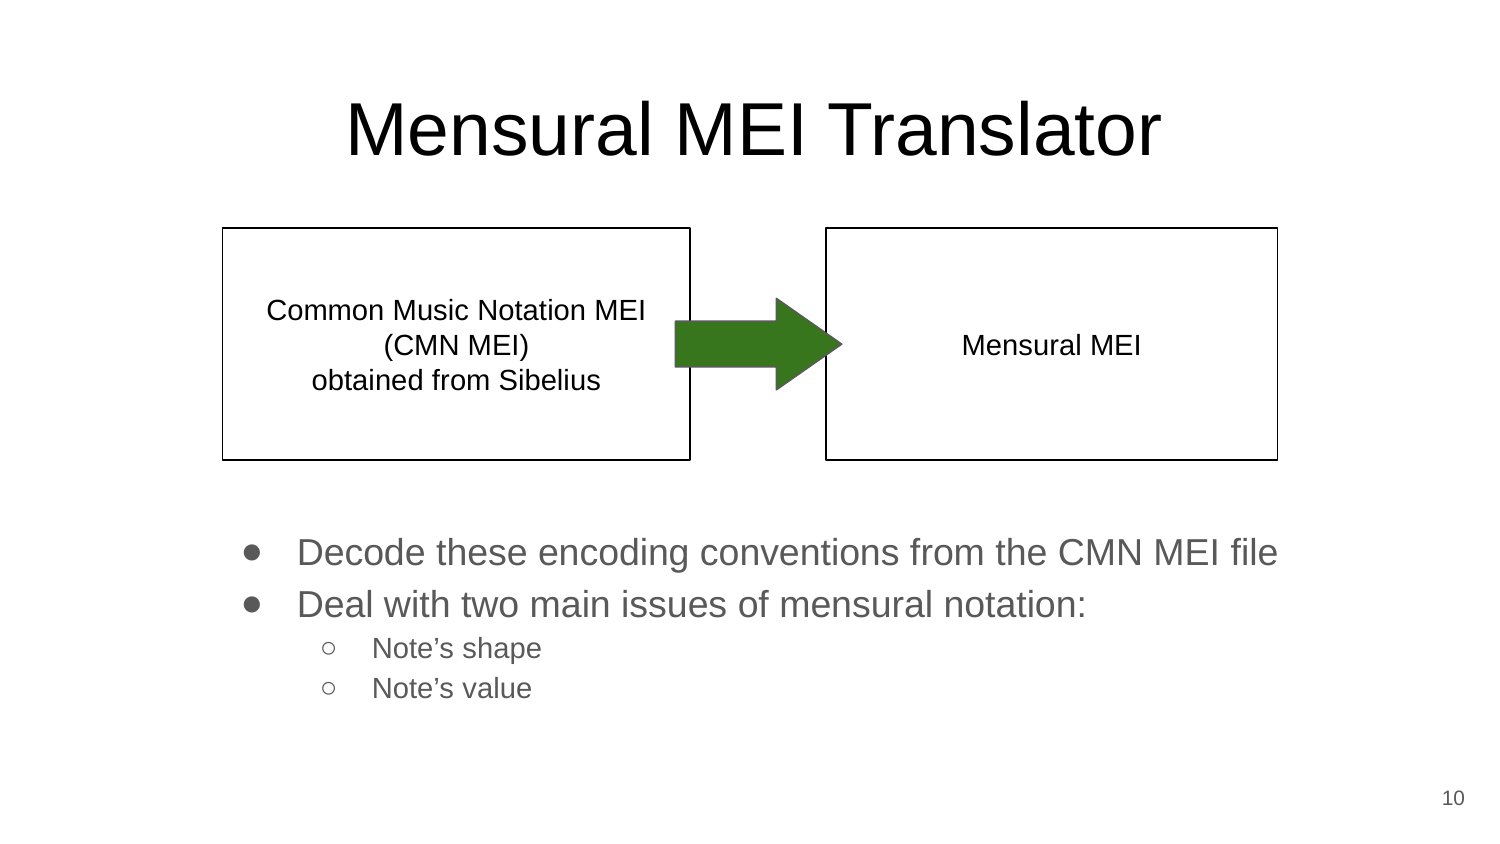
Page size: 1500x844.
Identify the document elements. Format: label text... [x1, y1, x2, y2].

title Mensural MEI Translator [55, 55, 1454, 194]
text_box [222, 227, 1278, 461]
slide_number 10 [1389, 764, 1480, 830]
list Decode these encoding conventions from the CMN MEI file Deal with two main issues of mensural notation: Note’s shape Note’s value [206, 506, 1302, 718]
